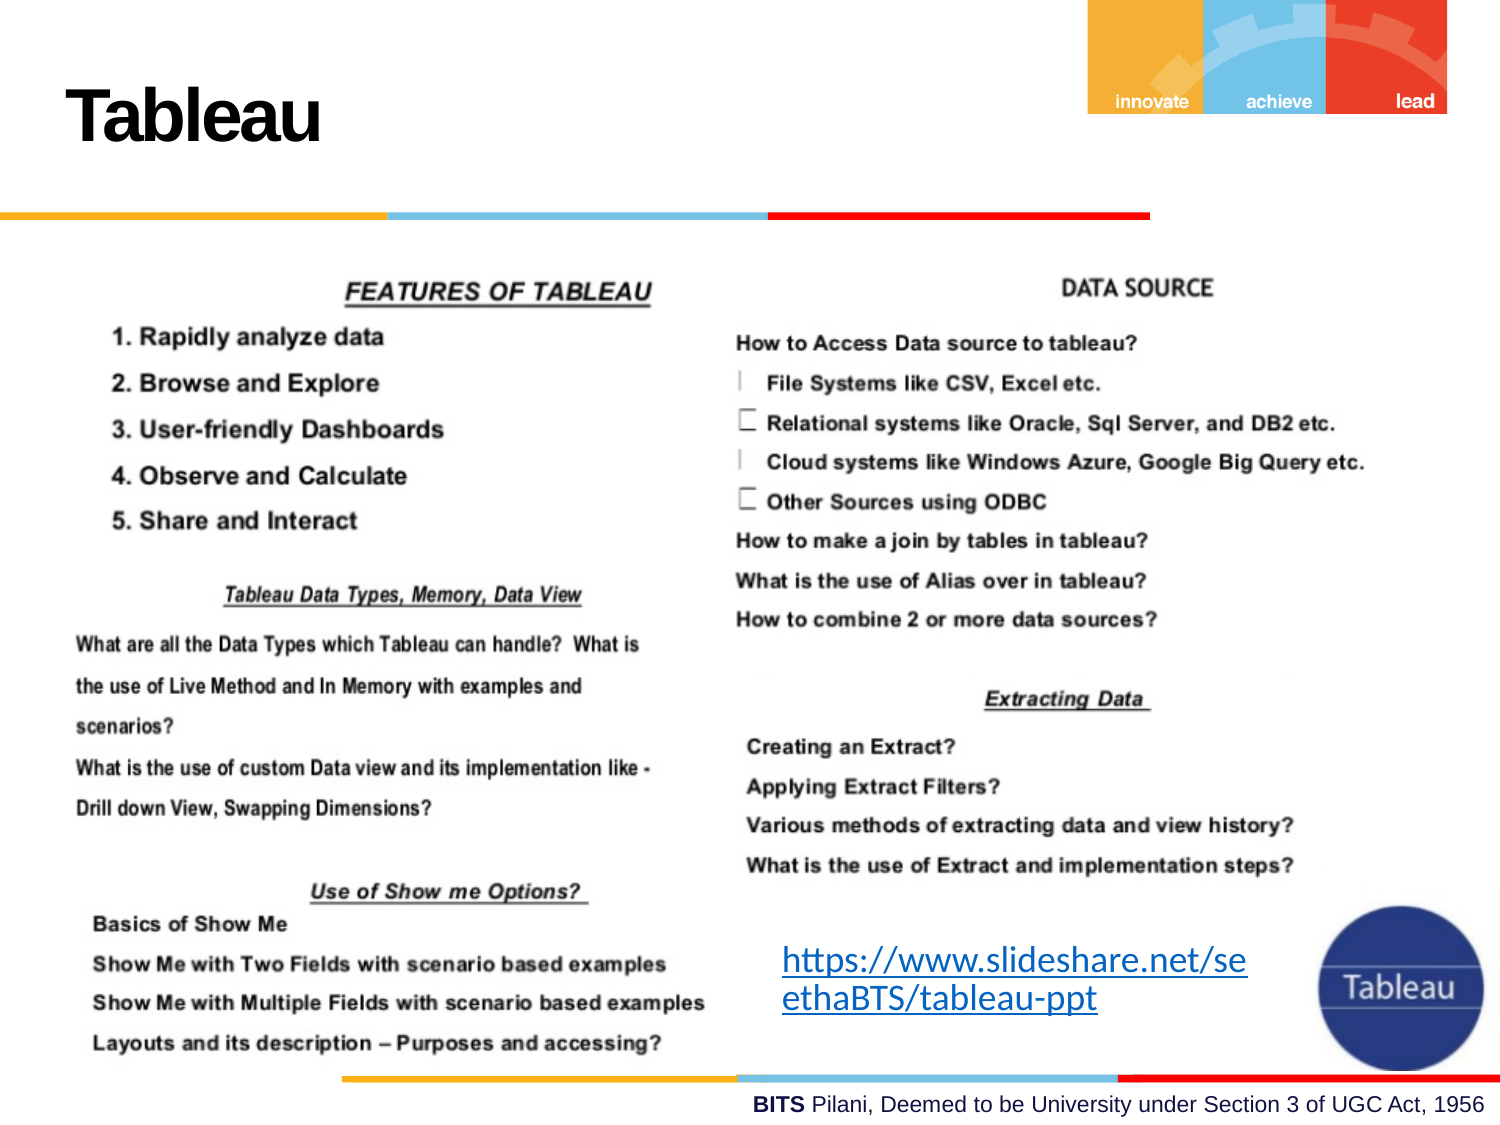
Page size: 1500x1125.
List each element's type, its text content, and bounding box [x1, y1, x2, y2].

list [87, 262, 727, 546]
list Tableau [50, 24, 1088, 213]
text_box https://www.slideshare.net/seethaBTS/tableau-ppt [767, 928, 1272, 988]
picture [49, 263, 1496, 1076]
picture [1087, 0, 1448, 114]
